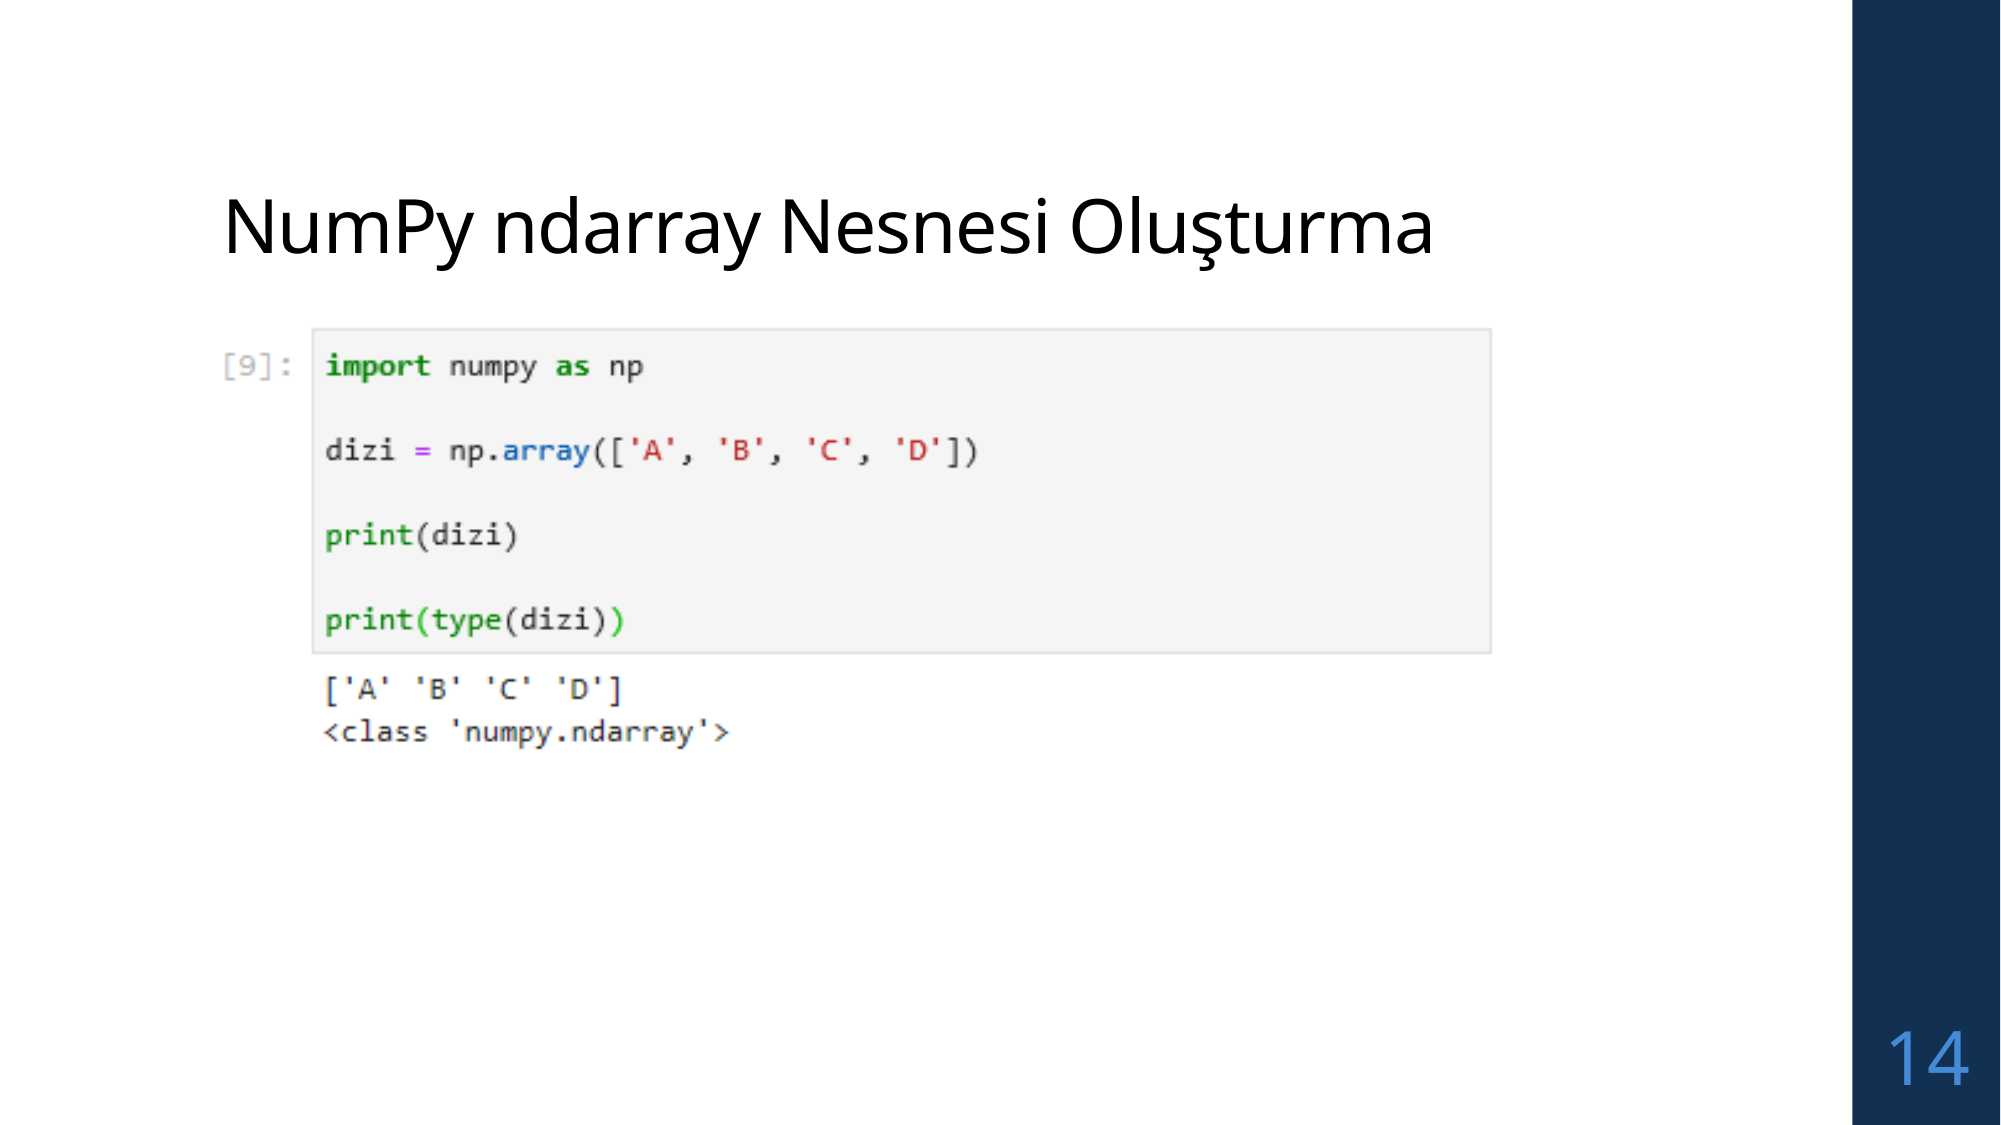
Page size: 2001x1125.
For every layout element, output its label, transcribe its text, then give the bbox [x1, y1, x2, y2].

title NumPy ndarray Nesnesi Oluşturma [206, 60, 1797, 278]
picture [206, 299, 1513, 755]
slide_number 14 [1852, 1012, 2000, 1110]
